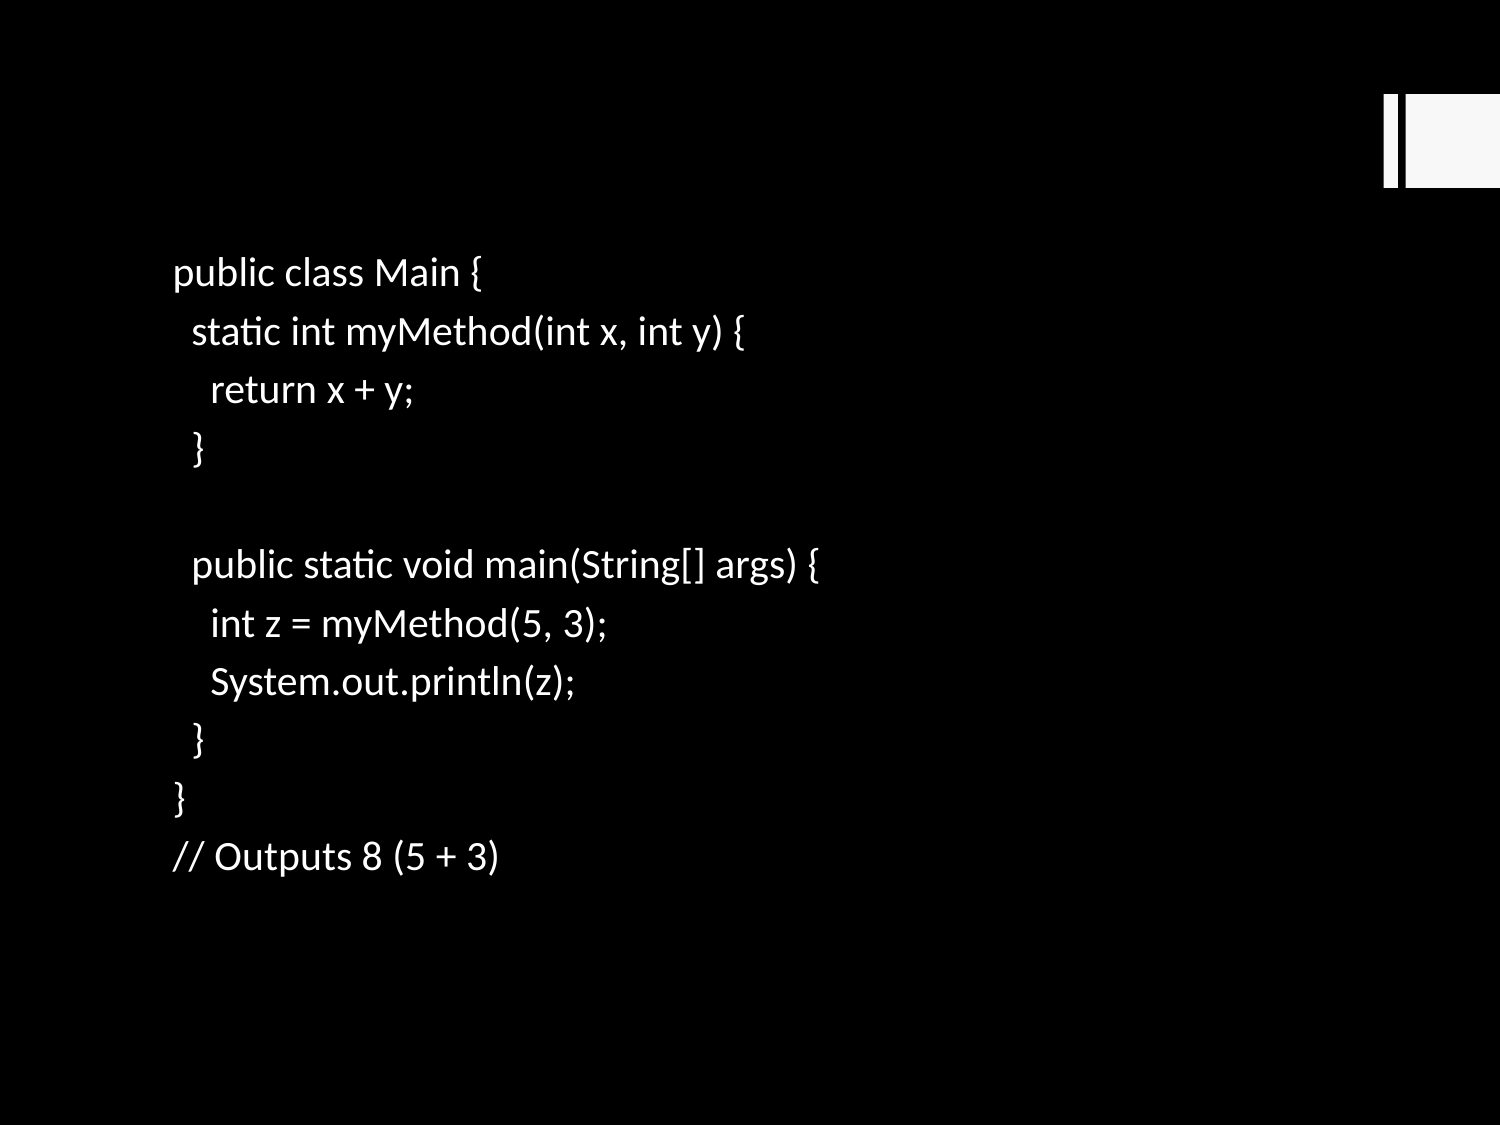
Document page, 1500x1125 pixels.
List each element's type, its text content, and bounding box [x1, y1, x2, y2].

list public class Main { static int myMethod(int x, int y) { return x + y; } public static void main(String[] args) { int z = myMethod(5, 3); System.out.println(z); } } // Outputs 8 (5 + 3) [150, 237, 1350, 1035]
